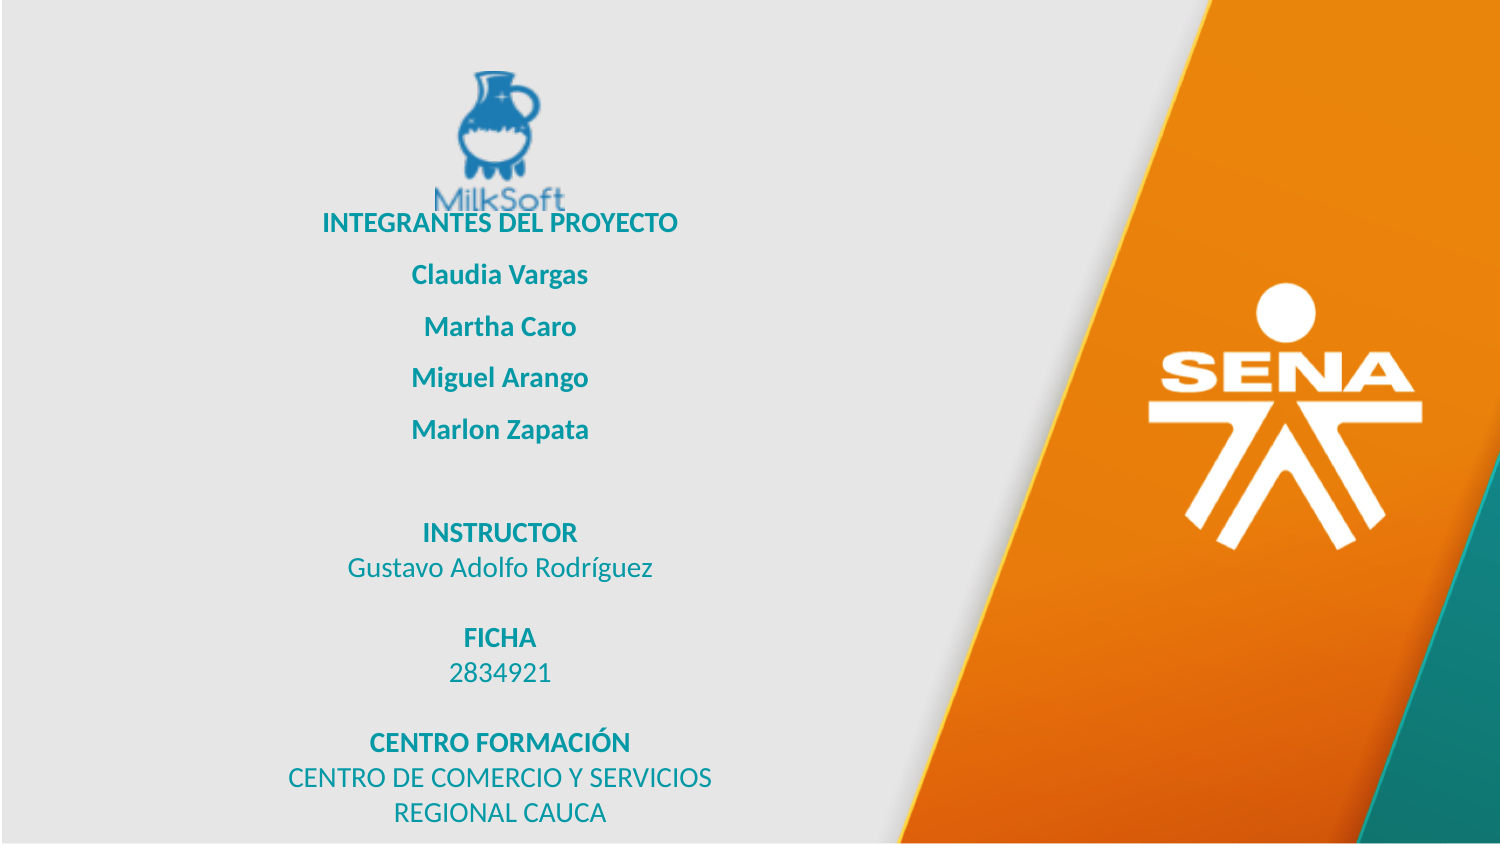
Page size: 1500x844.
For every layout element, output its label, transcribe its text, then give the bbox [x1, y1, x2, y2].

text_box INTEGRANTES DEL PROYECTO Claudia Vargas Martha Caro Miguel Arango Marlon Zapata INSTRUCTOR Gustavo Adolfo Rodríguez FICHA 2834921 CENTRO FORMACIÓN CENTRO DE COMERCIO Y SERVICIOS REGIONAL CAUCA [136, 112, 864, 830]
picture [2, 0, 1500, 844]
